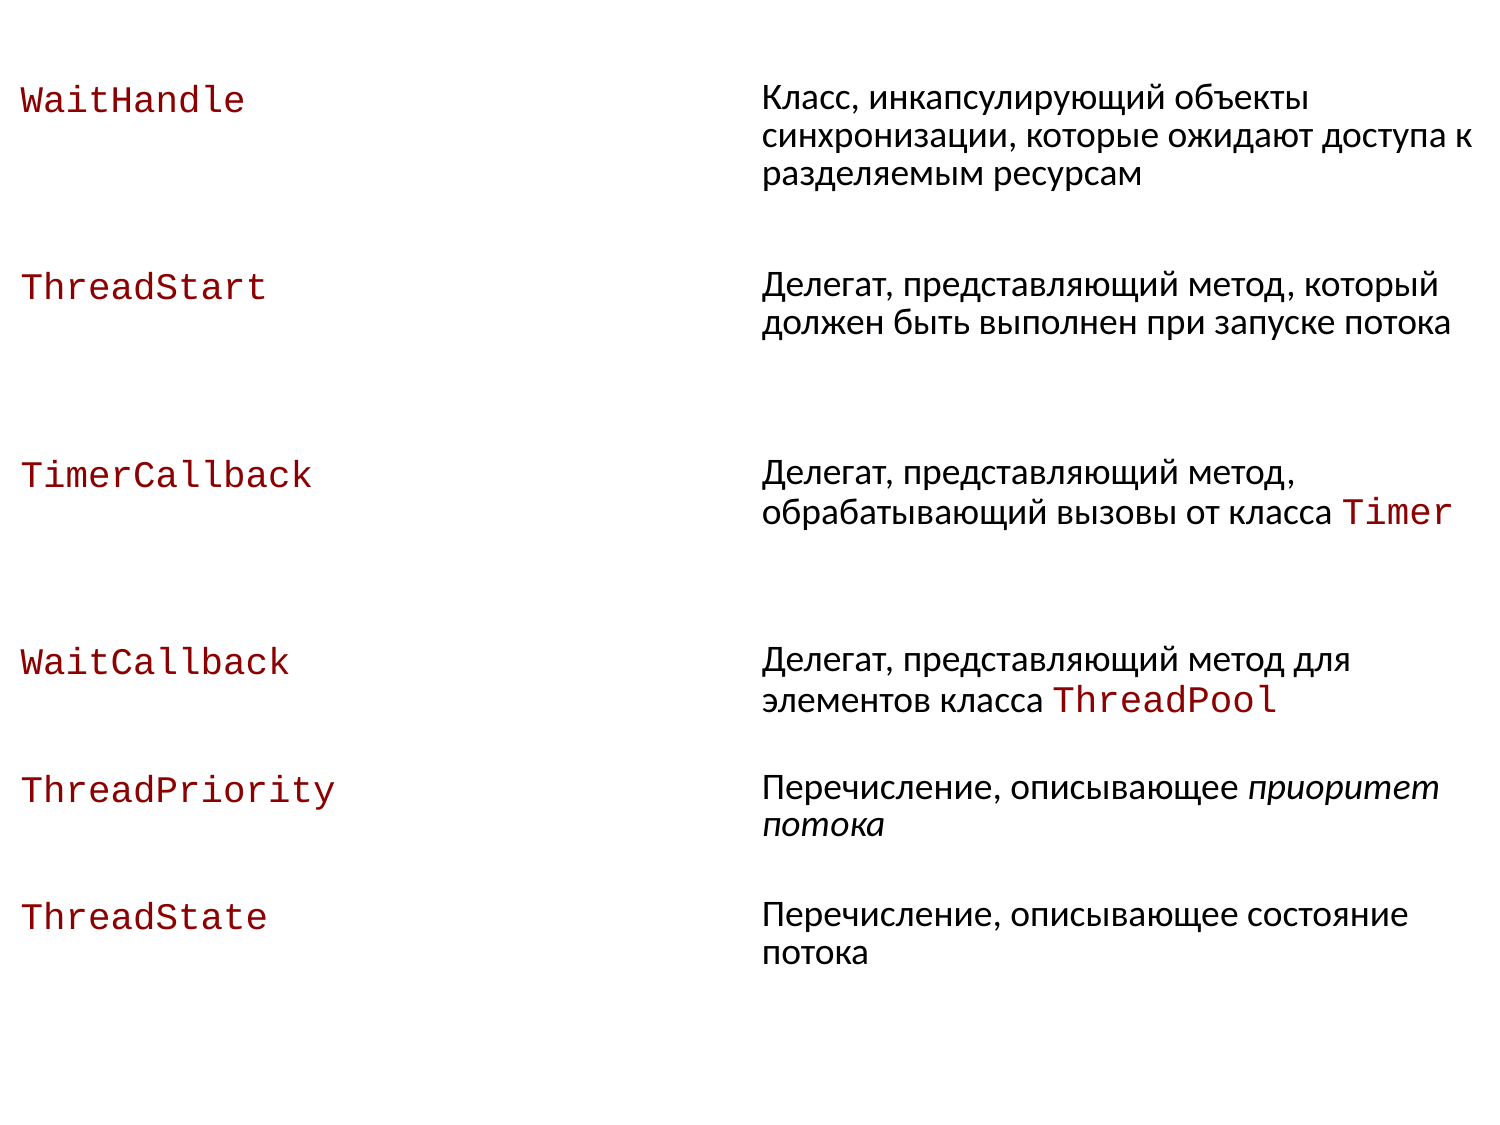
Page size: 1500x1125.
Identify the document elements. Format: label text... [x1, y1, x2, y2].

table_cell TimerCallback [18, 453, 759, 640]
table_cell ThreadPriority [18, 768, 759, 895]
table_cell ThreadStart [18, 266, 759, 453]
table_cell WaitCallback [18, 640, 759, 768]
table_cell Делегат, представляющий метод, который должен быть выполнен при запуске потока [759, 266, 1500, 453]
table_cell Перечисление, описывающее состояние потока [759, 895, 1500, 1023]
table_header WaitHandle [18, 78, 759, 266]
table_cell Перечисление, описывающее приоритет потока [759, 768, 1500, 895]
table_cell Делегат, представляющий метод для элементов класса ThreadPool [759, 640, 1500, 768]
table_cell Делегат, представляющий метод, обрабатывающий вызовы от класса Timer [759, 453, 1500, 640]
table_cell ThreadState [18, 895, 759, 1023]
table_header Класс, инкапсулирующий объекты синхронизации, которые ожидают доступа к разделяемым ресурсам [759, 78, 1500, 266]
